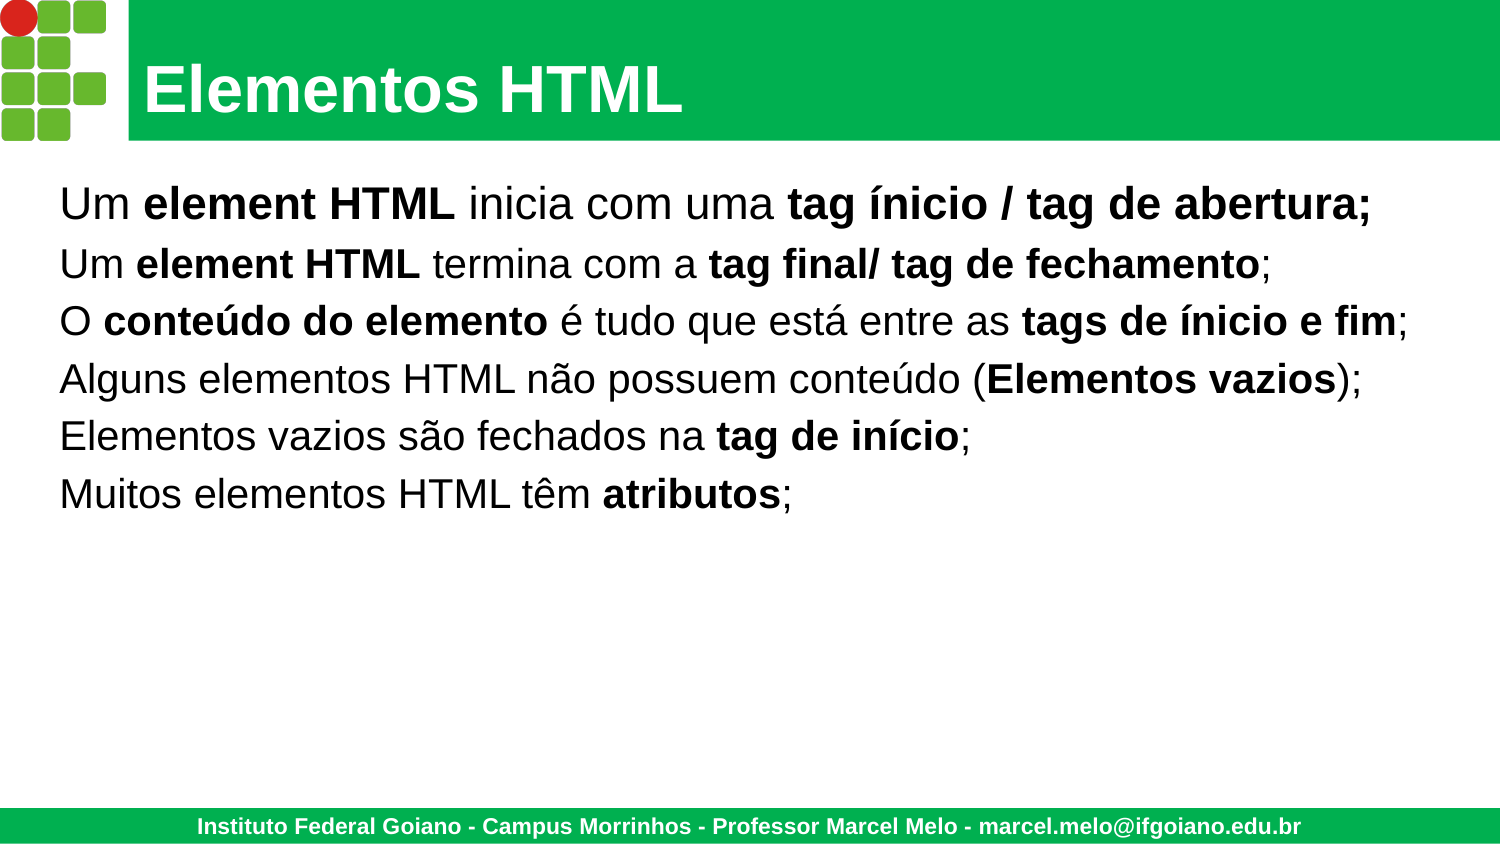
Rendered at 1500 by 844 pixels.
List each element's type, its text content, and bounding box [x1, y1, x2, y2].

title Elementos HTML [128, 0, 1500, 141]
picture [0, 0, 106, 141]
list Um element HTML inicia com uma tag ínicio / tag de abertura; Um element HTML termina com a tag final/ tag de fechamento; O conteúdo do elemento é tudo que está entre as tags de ínicio e fim; Alguns elementos HTML não possuem conteúdo (Elementos vazios); Elementos vazios são fechados na tag de início; Muitos elementos HTML têm atributos; [29, 150, 1471, 793]
